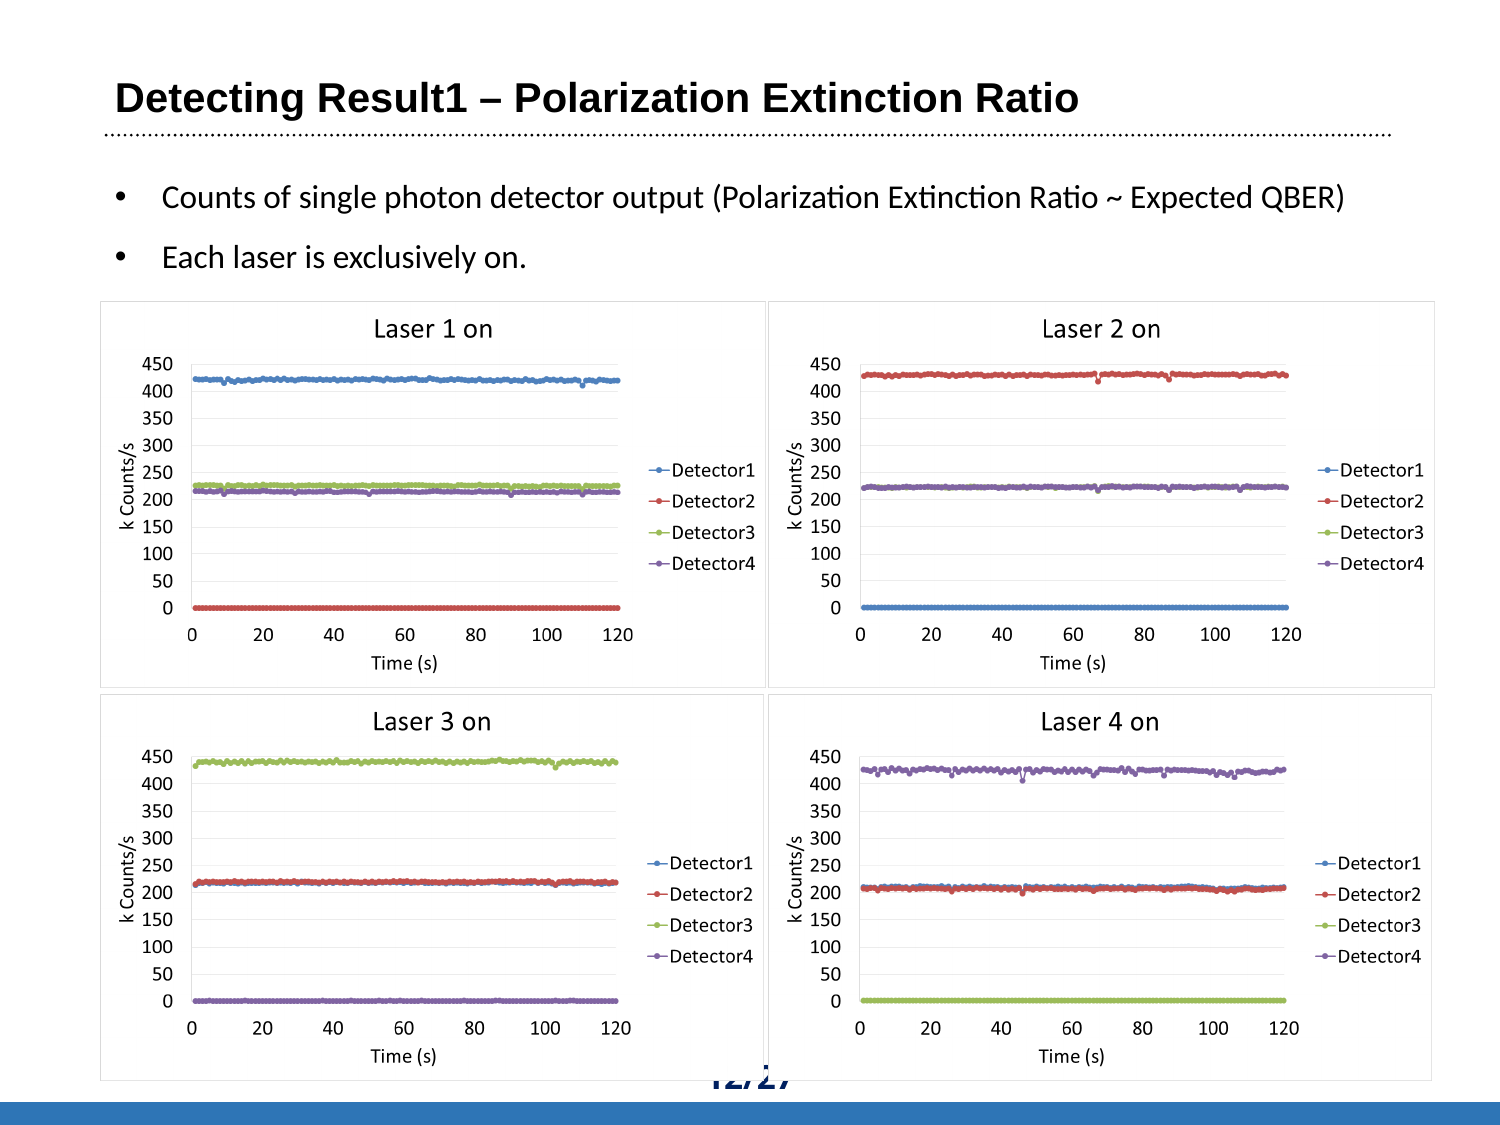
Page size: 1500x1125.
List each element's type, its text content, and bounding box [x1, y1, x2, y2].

text_box Counts of single photon detector output (Polarization Extinction Ratio ~ Expected QBER) Each laser is exclusively on. [100, 148, 1399, 283]
picture [100, 694, 764, 1081]
picture [768, 694, 1432, 1081]
picture [768, 301, 1435, 688]
picture [100, 301, 766, 688]
text_box Detecting Result1 – Polarization Extinction Ratio [100, 38, 1399, 129]
